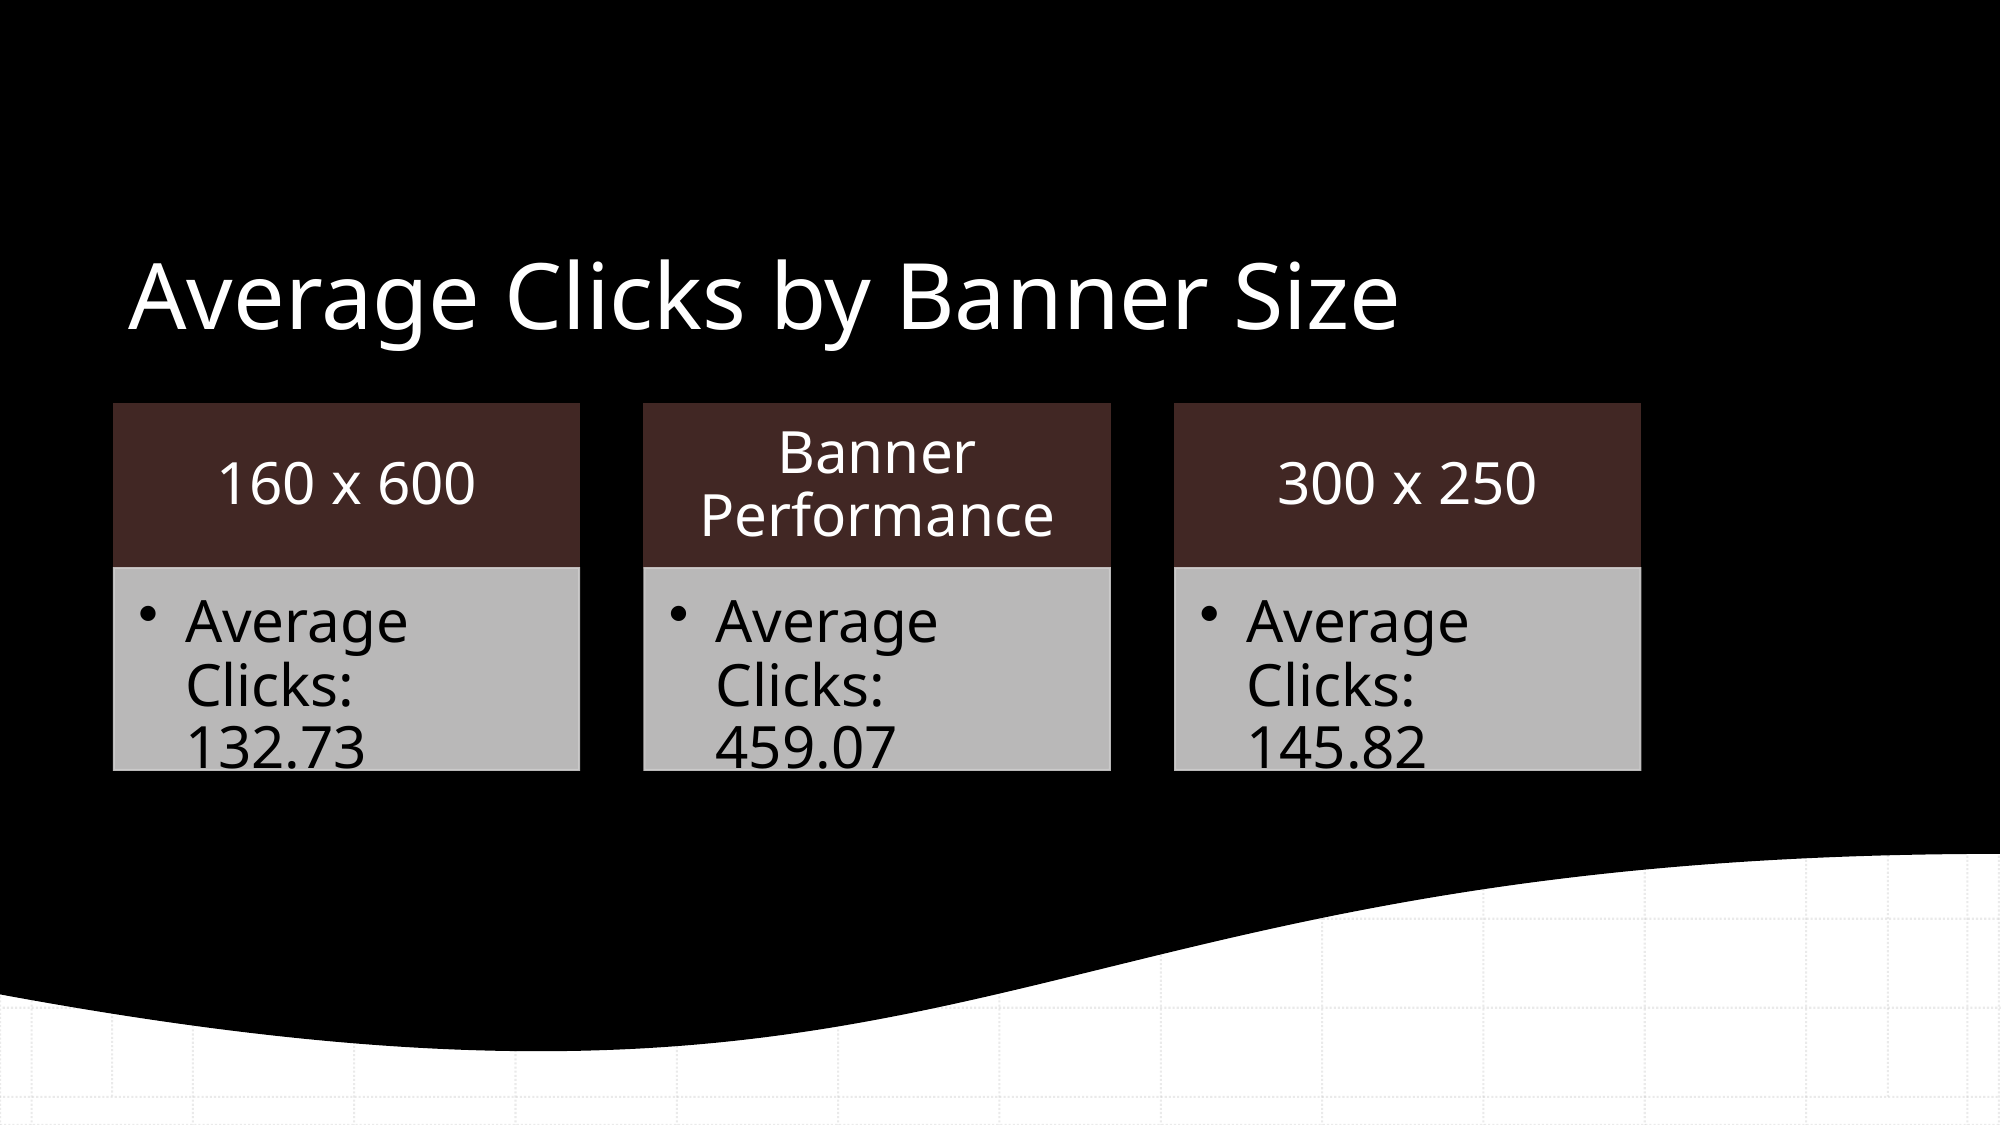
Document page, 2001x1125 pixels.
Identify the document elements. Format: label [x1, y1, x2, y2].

list [113, 383, 1641, 790]
text_box [0, 0, 2000, 1125]
